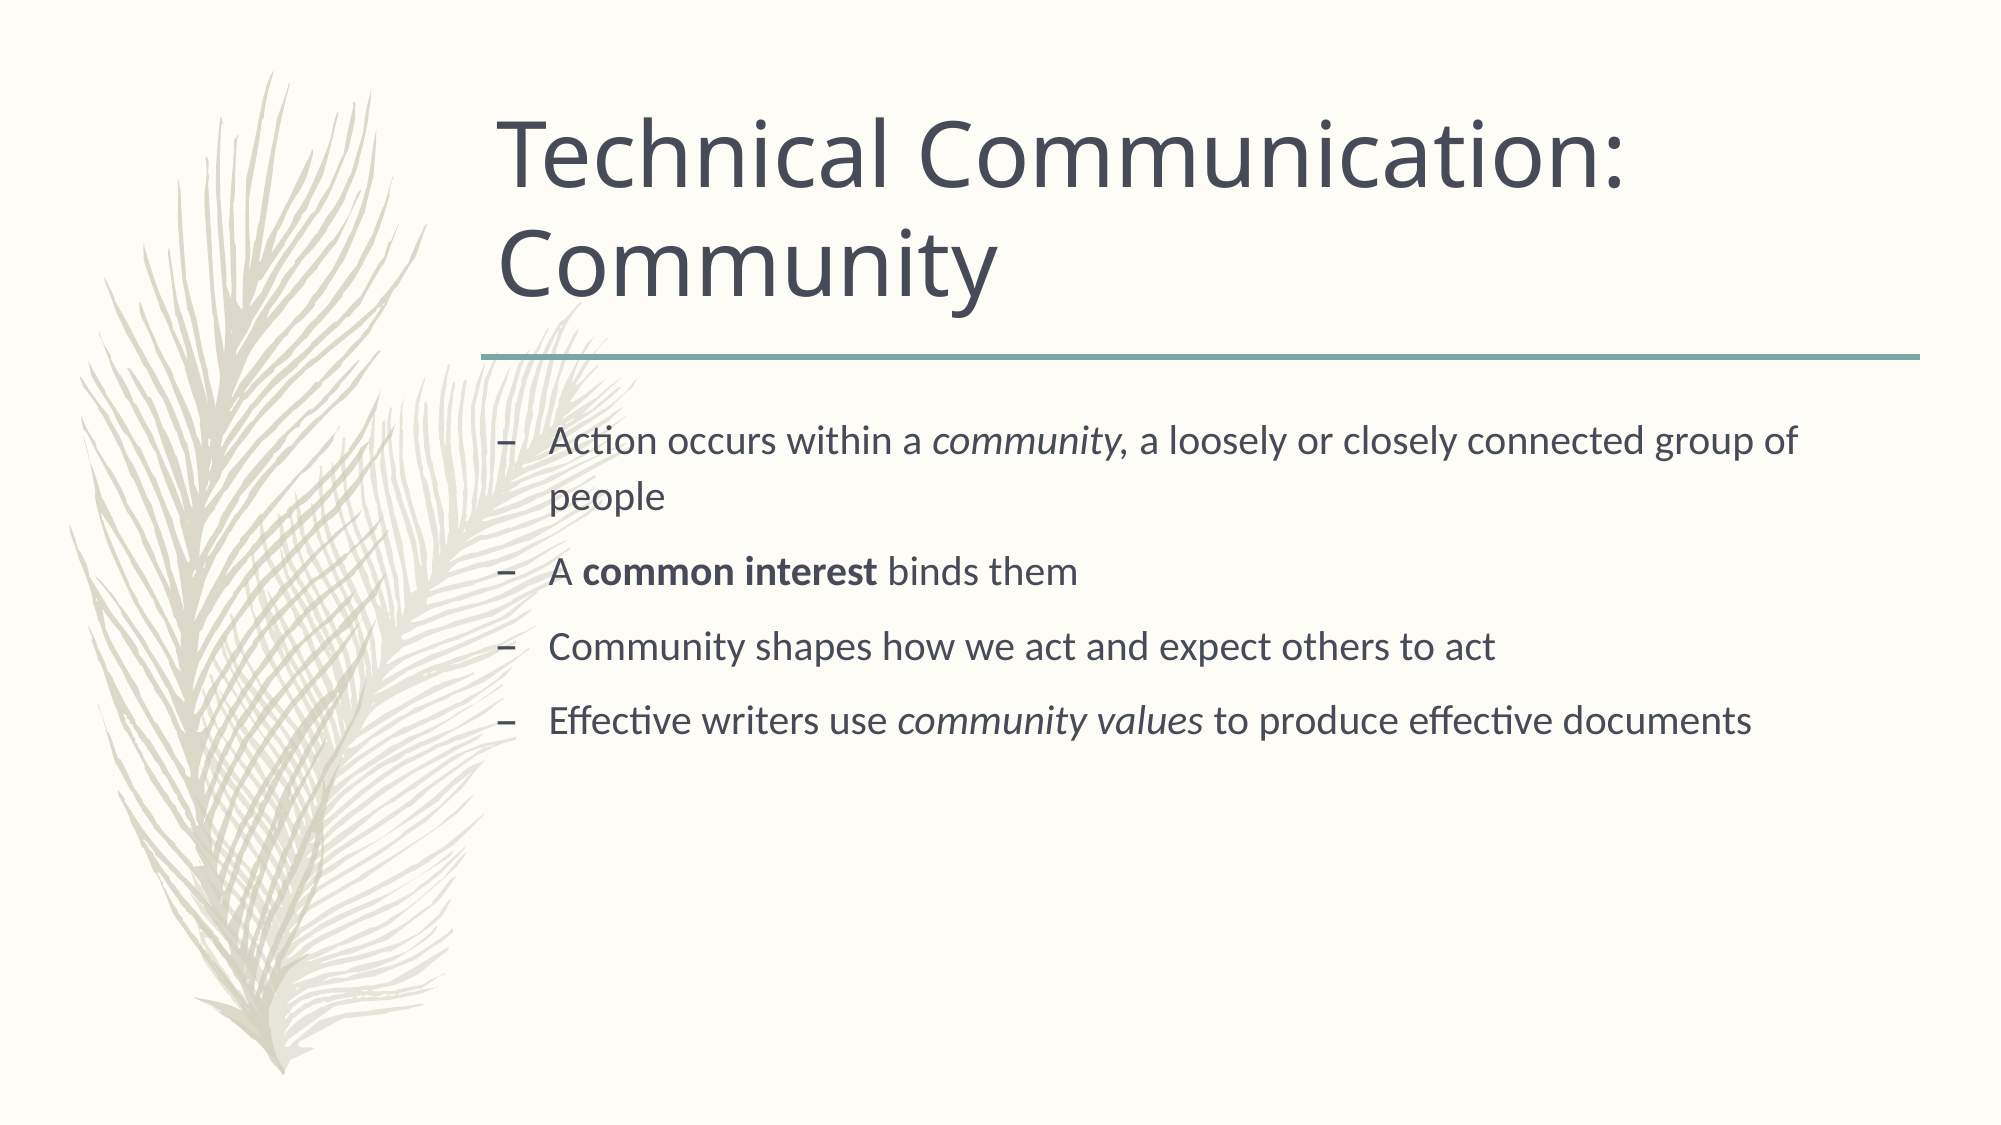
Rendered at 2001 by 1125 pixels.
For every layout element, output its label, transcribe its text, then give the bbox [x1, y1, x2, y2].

list Action occurs within a community, a loosely or closely connected group of people A common interest binds them Community shapes how we act and expect others to act Effective writers use community values to produce effective documents [481, 399, 1920, 999]
title Technical Communication: Community [481, 93, 1920, 350]
